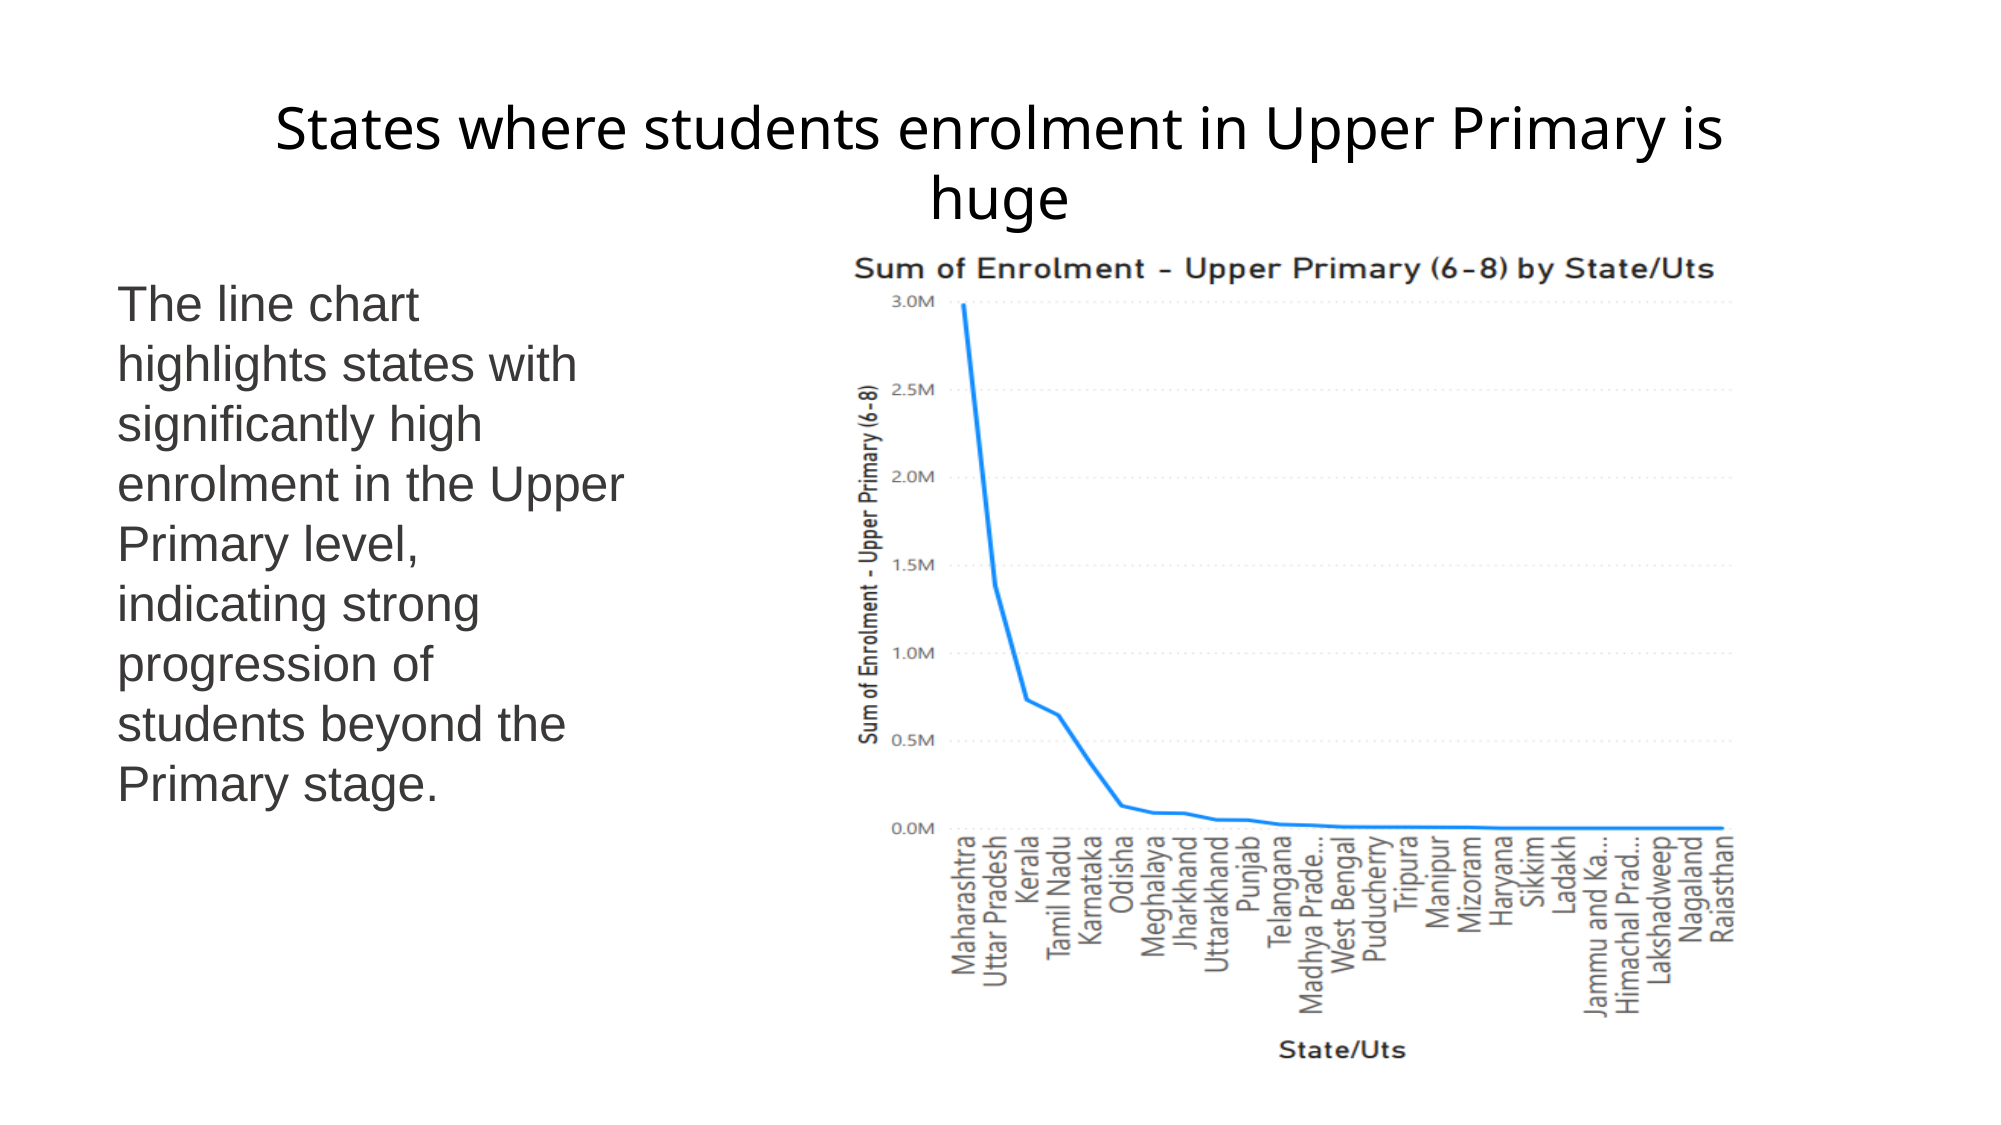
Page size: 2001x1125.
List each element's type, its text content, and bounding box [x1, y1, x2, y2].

text_box The line chart highlights states with significantly high enrolment in the Upper Primary level, indicating strong progression of students beyond the Primary stage. [102, 264, 650, 819]
text_box States where students enrolment in Upper Primary is huge [213, 84, 1787, 239]
picture [827, 245, 1787, 1075]
